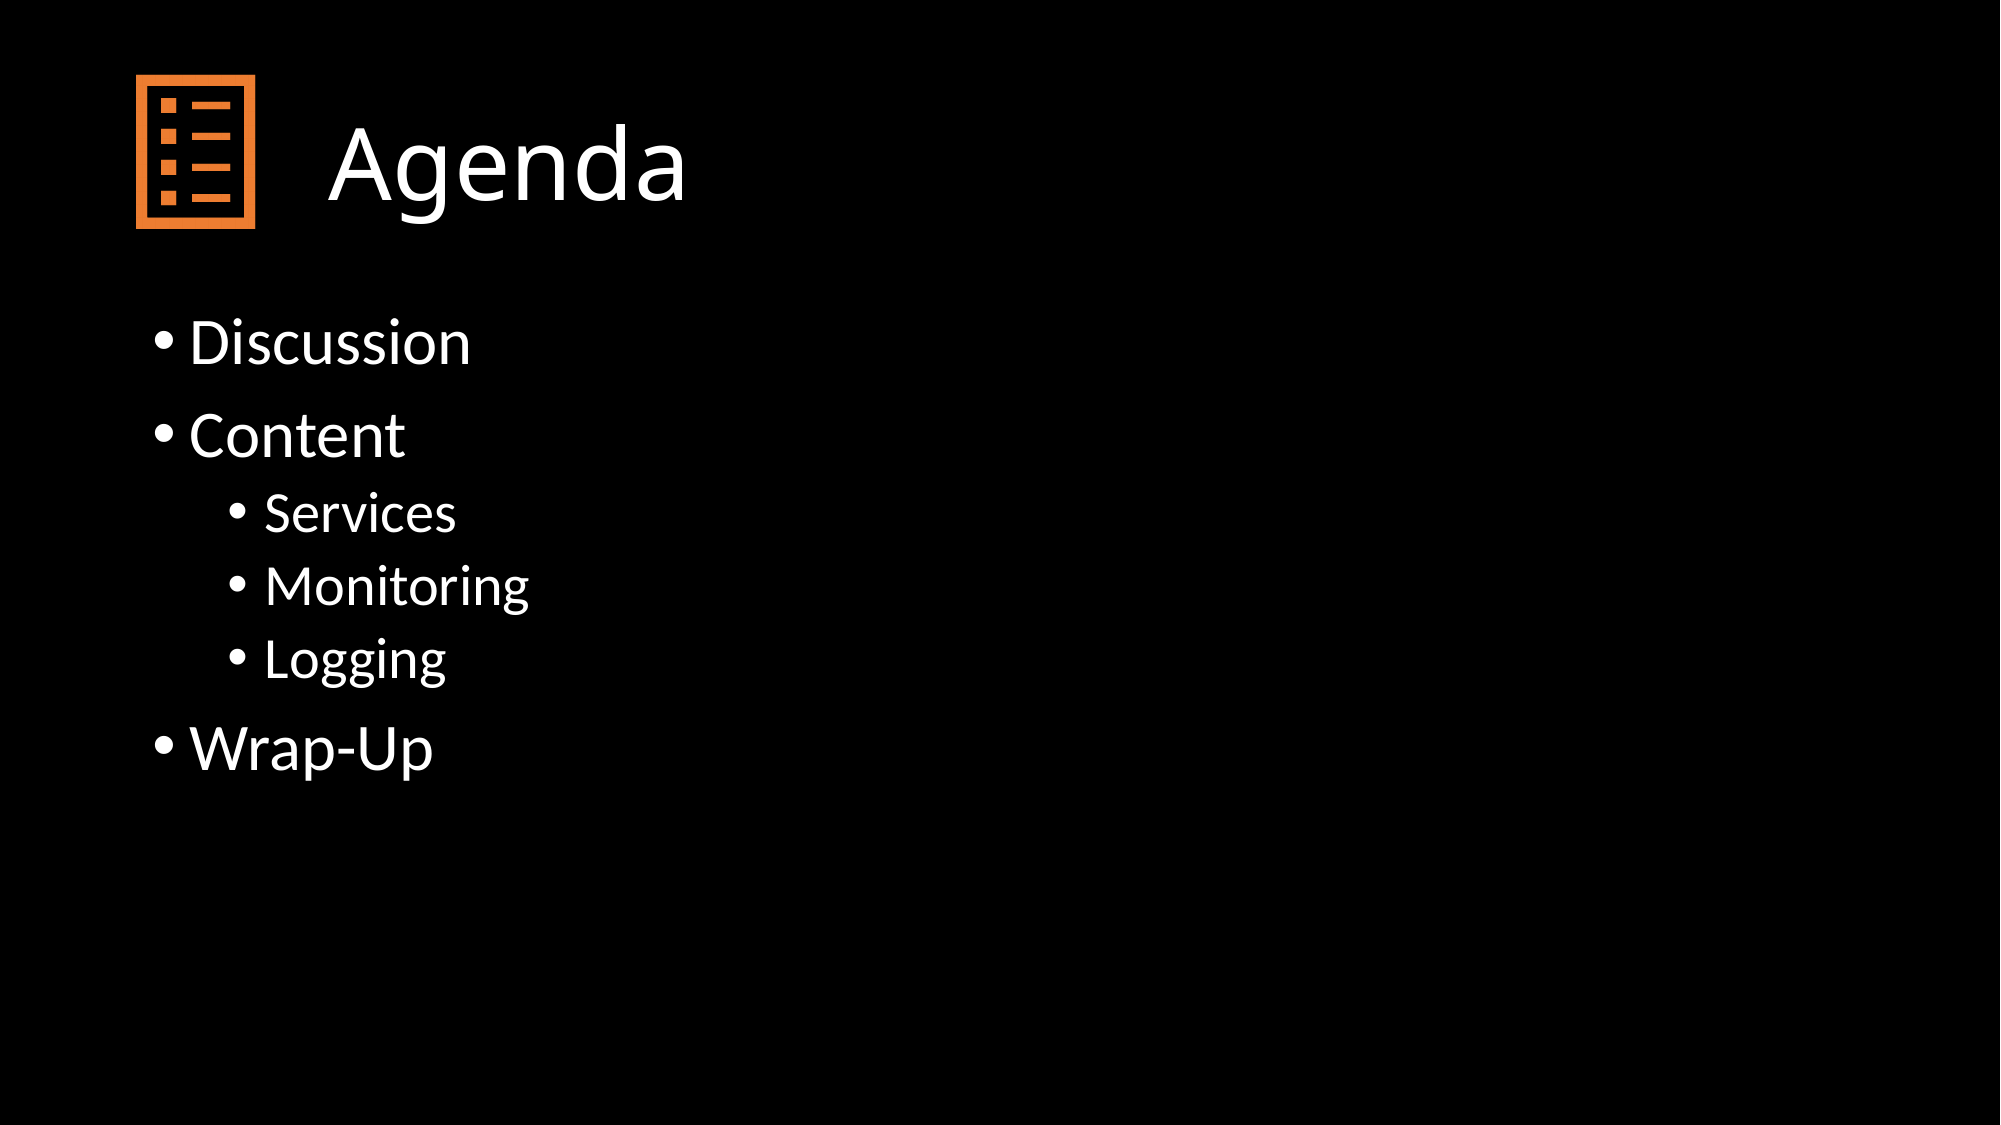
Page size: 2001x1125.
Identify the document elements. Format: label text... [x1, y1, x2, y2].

picture [103, 59, 288, 244]
list Discussion Content Services Monitoring Logging Wrap-Up [137, 299, 1863, 1014]
title Agenda [313, 59, 1863, 278]
